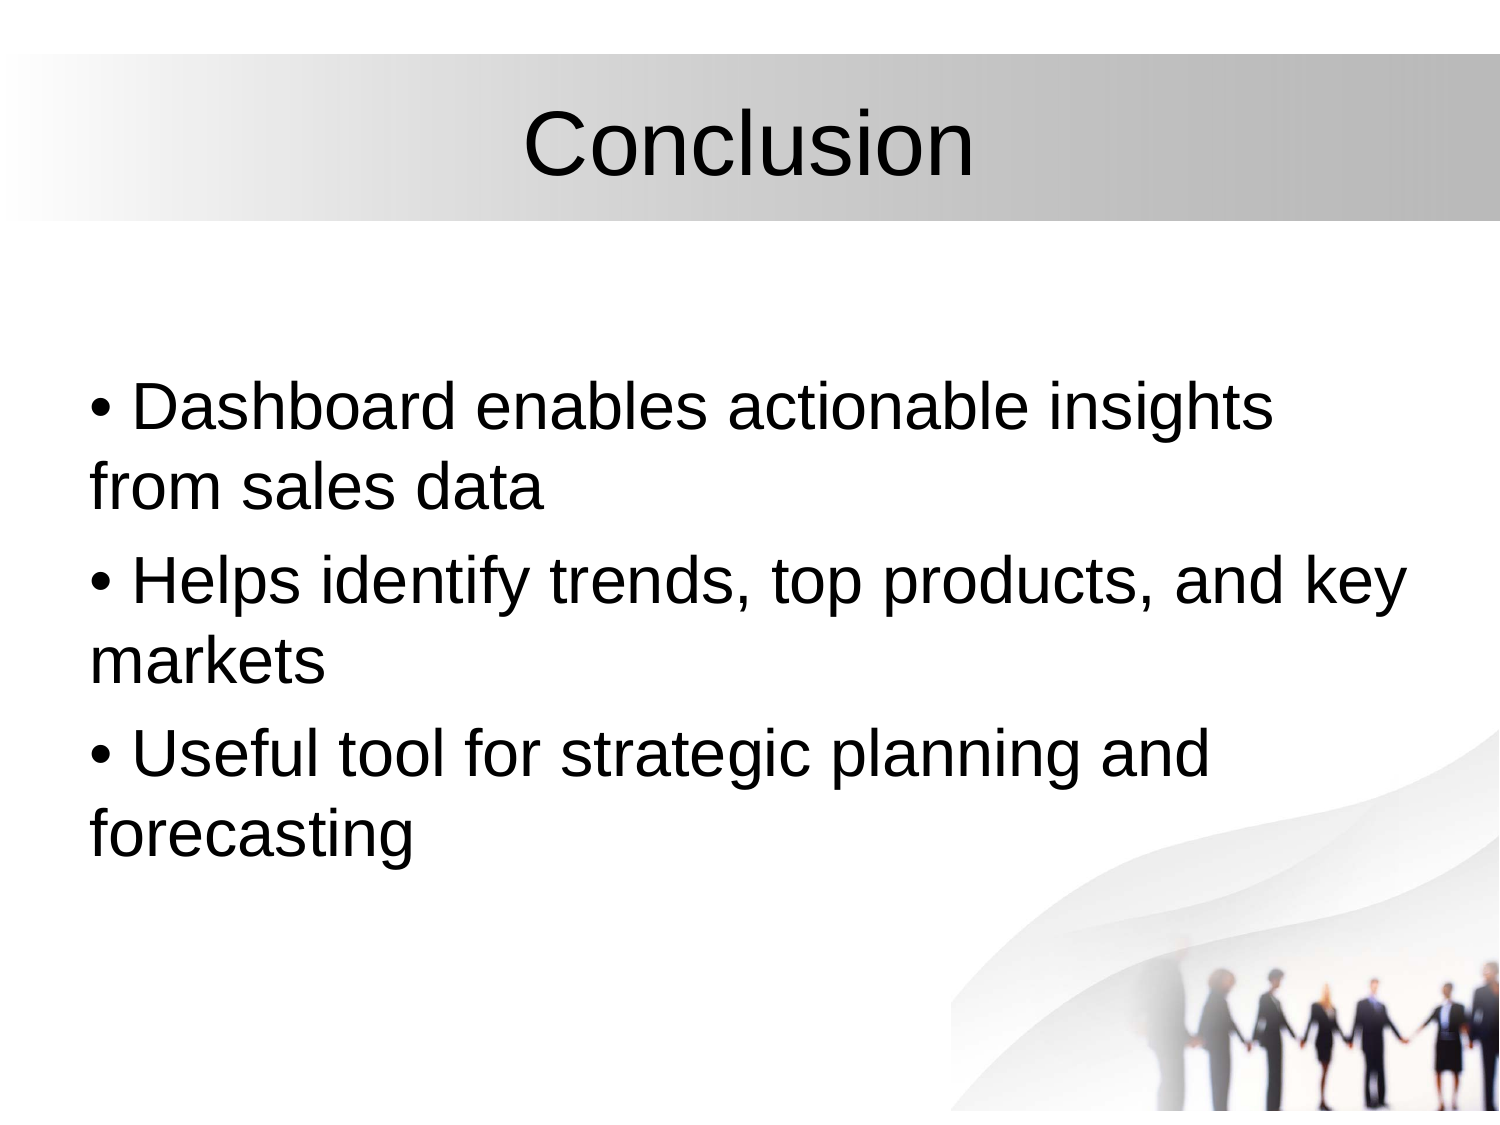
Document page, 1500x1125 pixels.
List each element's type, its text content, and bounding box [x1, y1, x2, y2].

title Conclusion [74, 44, 1426, 233]
picture [951, 728, 1499, 1111]
list • Dashboard enables actionable insights from sales data • Helps identify trends, top products, and key markets • Useful tool for strategic planning and forecasting [74, 262, 1426, 1006]
